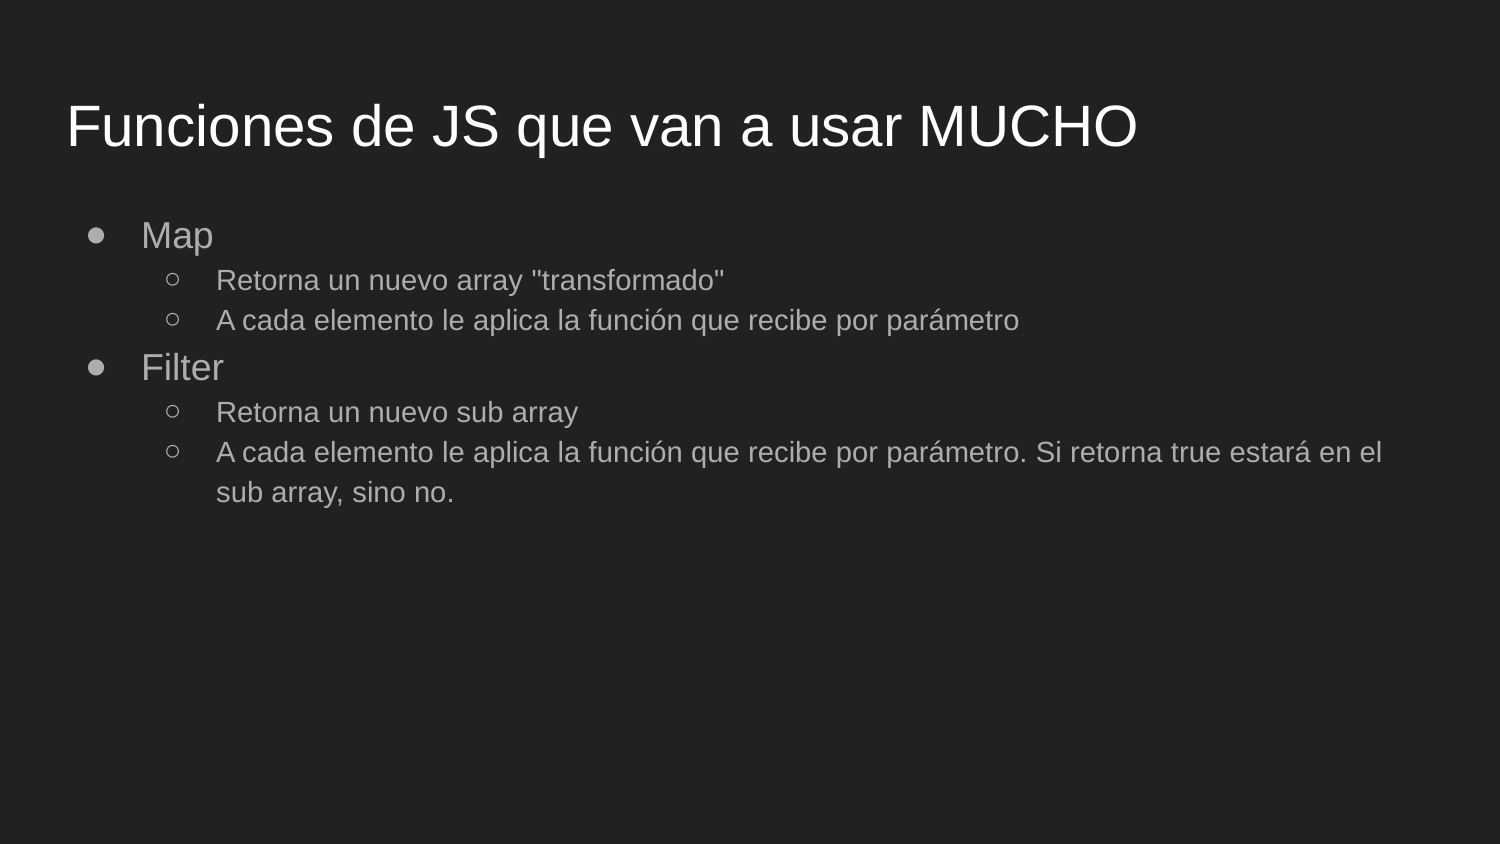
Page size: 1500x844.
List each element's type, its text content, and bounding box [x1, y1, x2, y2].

title Funciones de JS que van a usar MUCHO [51, 72, 1449, 167]
list Map Retorna un nuevo array "transformado" A cada elemento le aplica la función que recibe por parámetro Filter Retorna un nuevo sub array A cada elemento le aplica la función que recibe por parámetro. Si retorna true estará en el sub array, sino no. [51, 189, 1449, 750]
